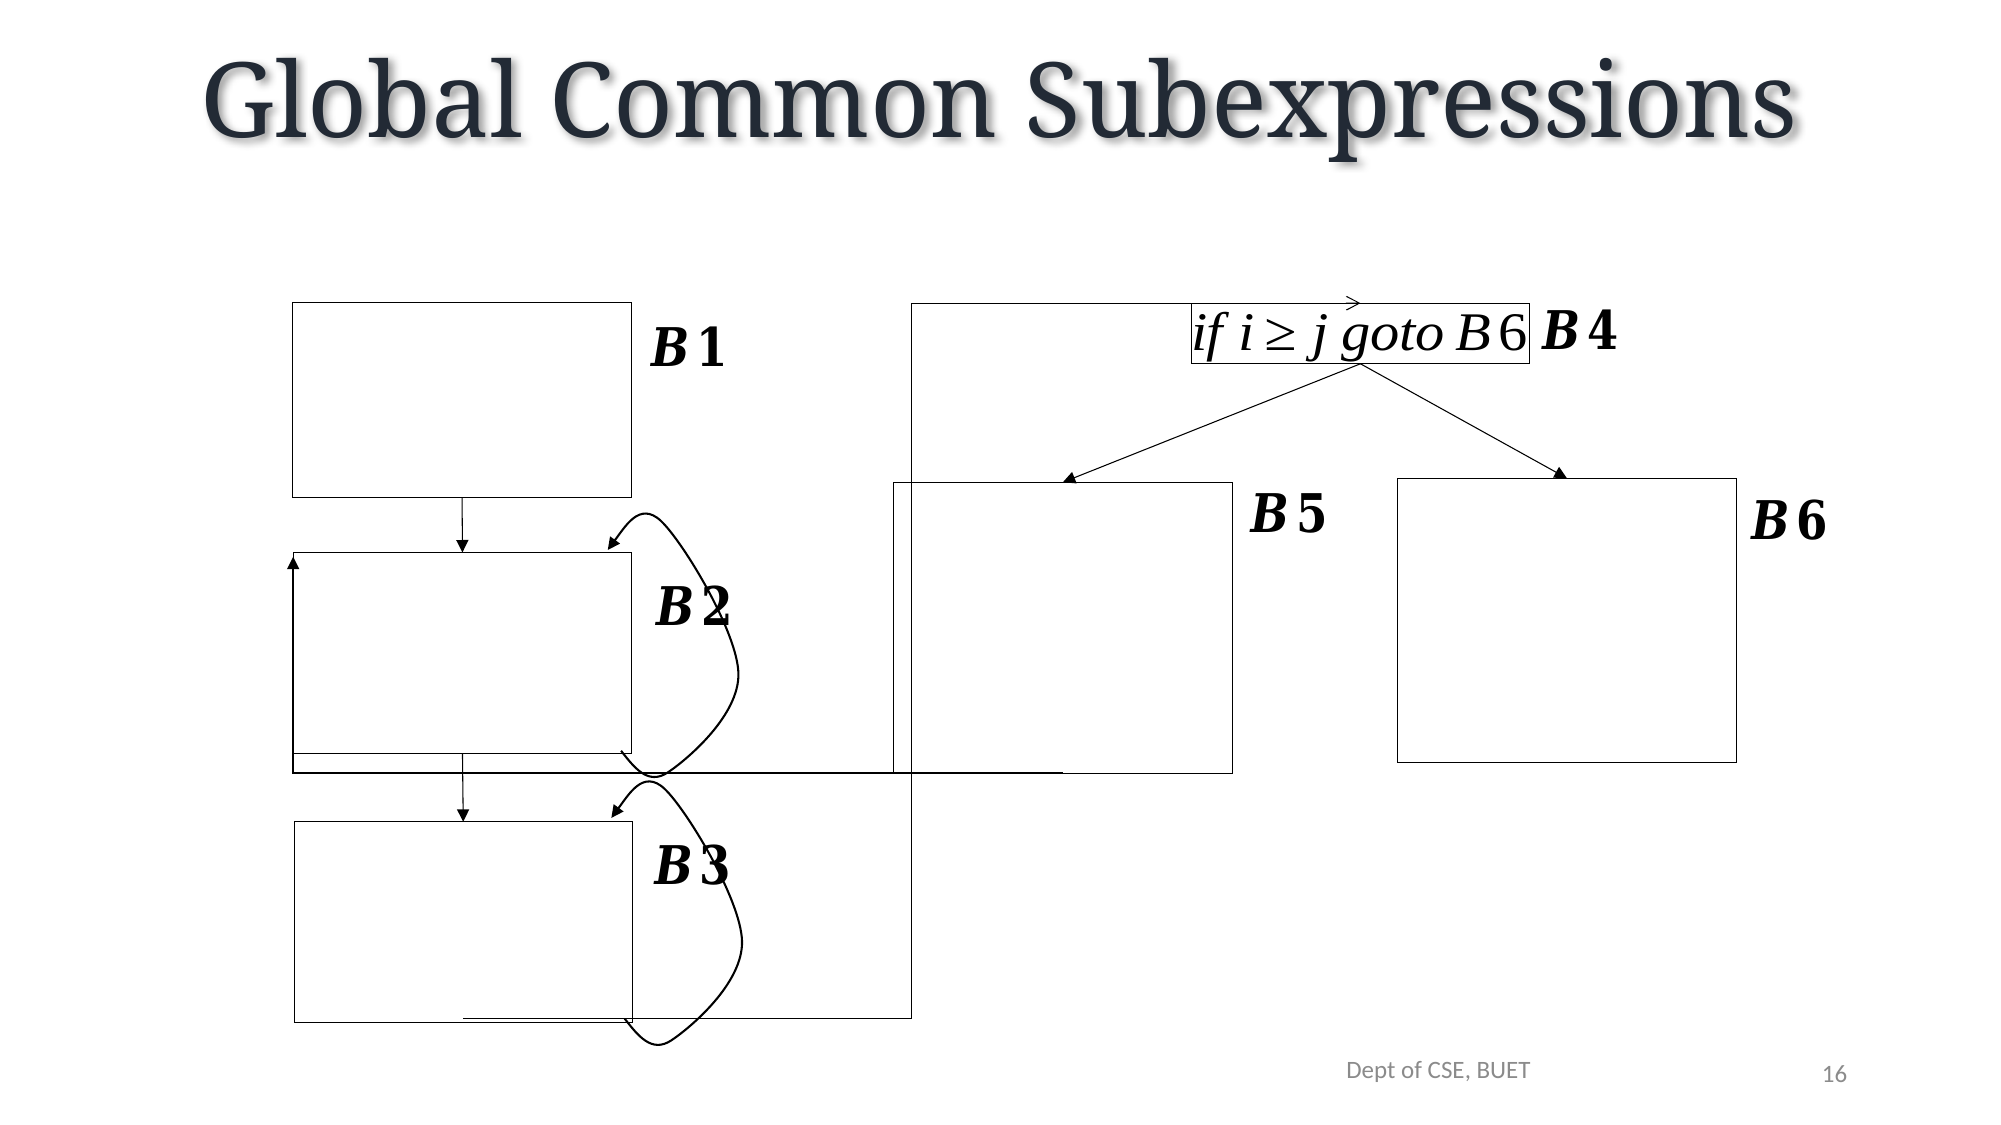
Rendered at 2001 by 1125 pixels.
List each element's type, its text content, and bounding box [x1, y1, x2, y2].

slide_number 16 [1412, 1042, 1863, 1103]
footer Dept of CSE, BUET [1270, 1038, 1777, 1099]
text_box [571, 278, 785, 1049]
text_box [554, 212, 1270, 1110]
title Global Common Subexpressions [137, 3, 1863, 205]
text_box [1360, 363, 1567, 479]
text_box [1270, 363, 1361, 483]
